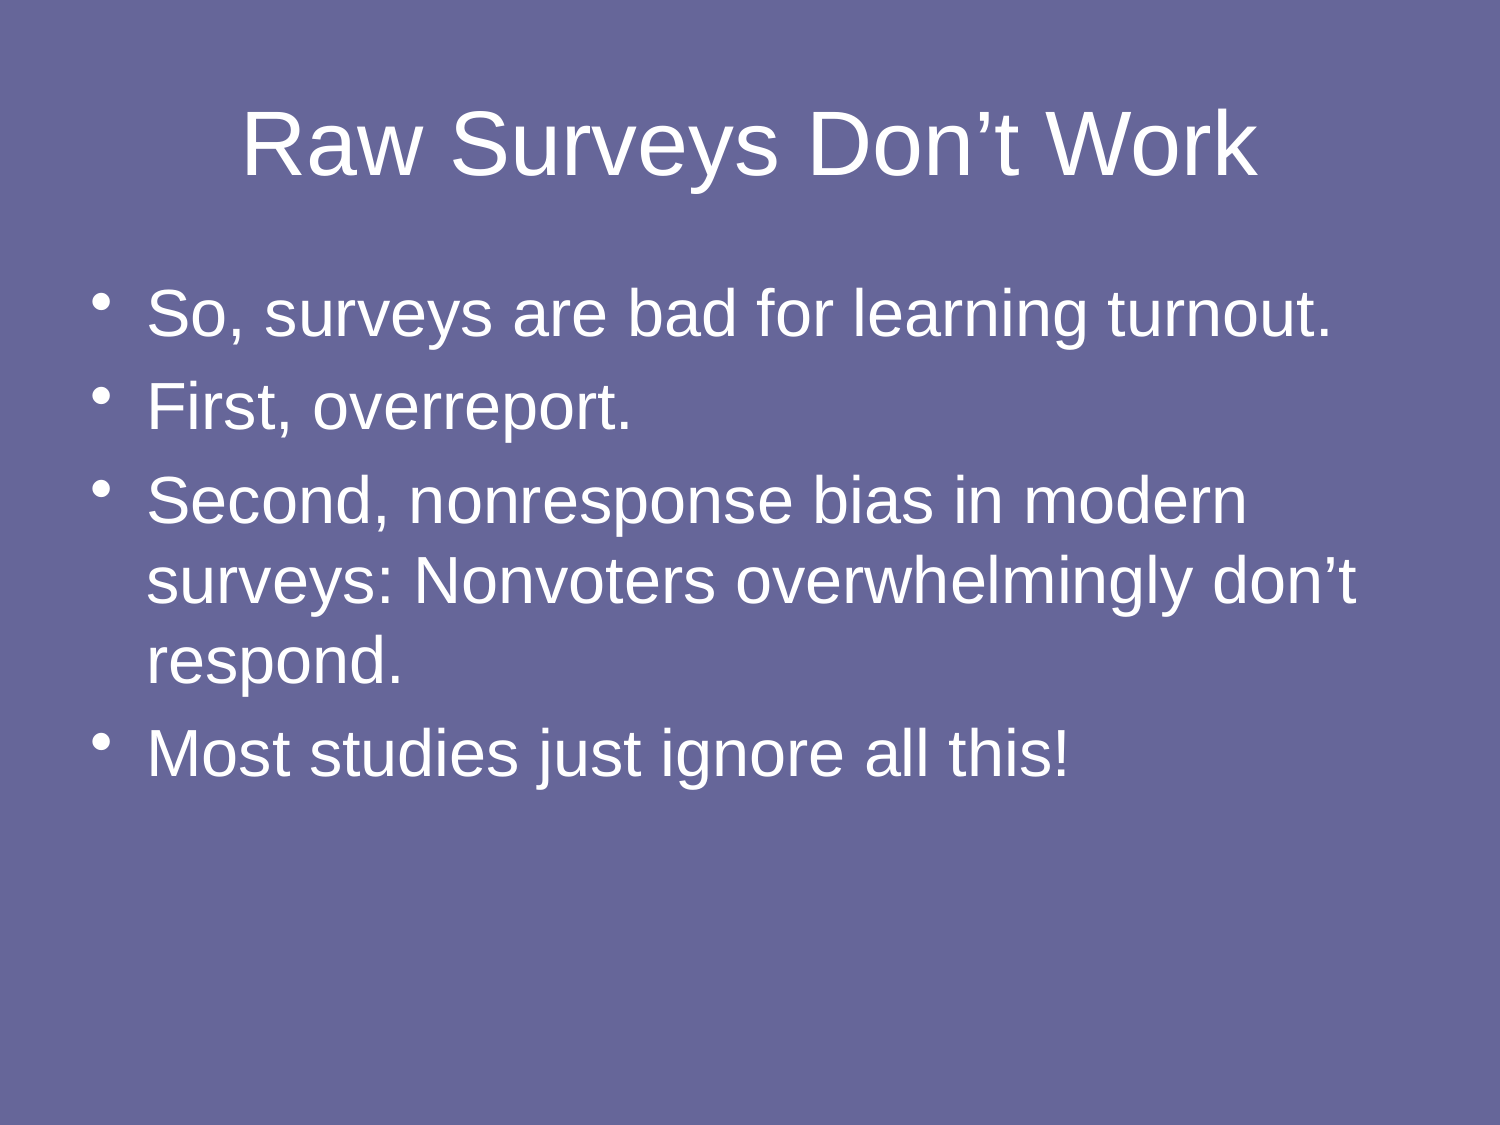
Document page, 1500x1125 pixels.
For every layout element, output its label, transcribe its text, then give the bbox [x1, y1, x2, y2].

list So, surveys are bad for learning turnout. First, overreport. Second, nonresponse bias in modern surveys: Nonvoters overwhelmingly don’t respond. Most studies just ignore all this! [75, 262, 1425, 1005]
title Raw Surveys Don’t Work [75, 45, 1425, 233]
